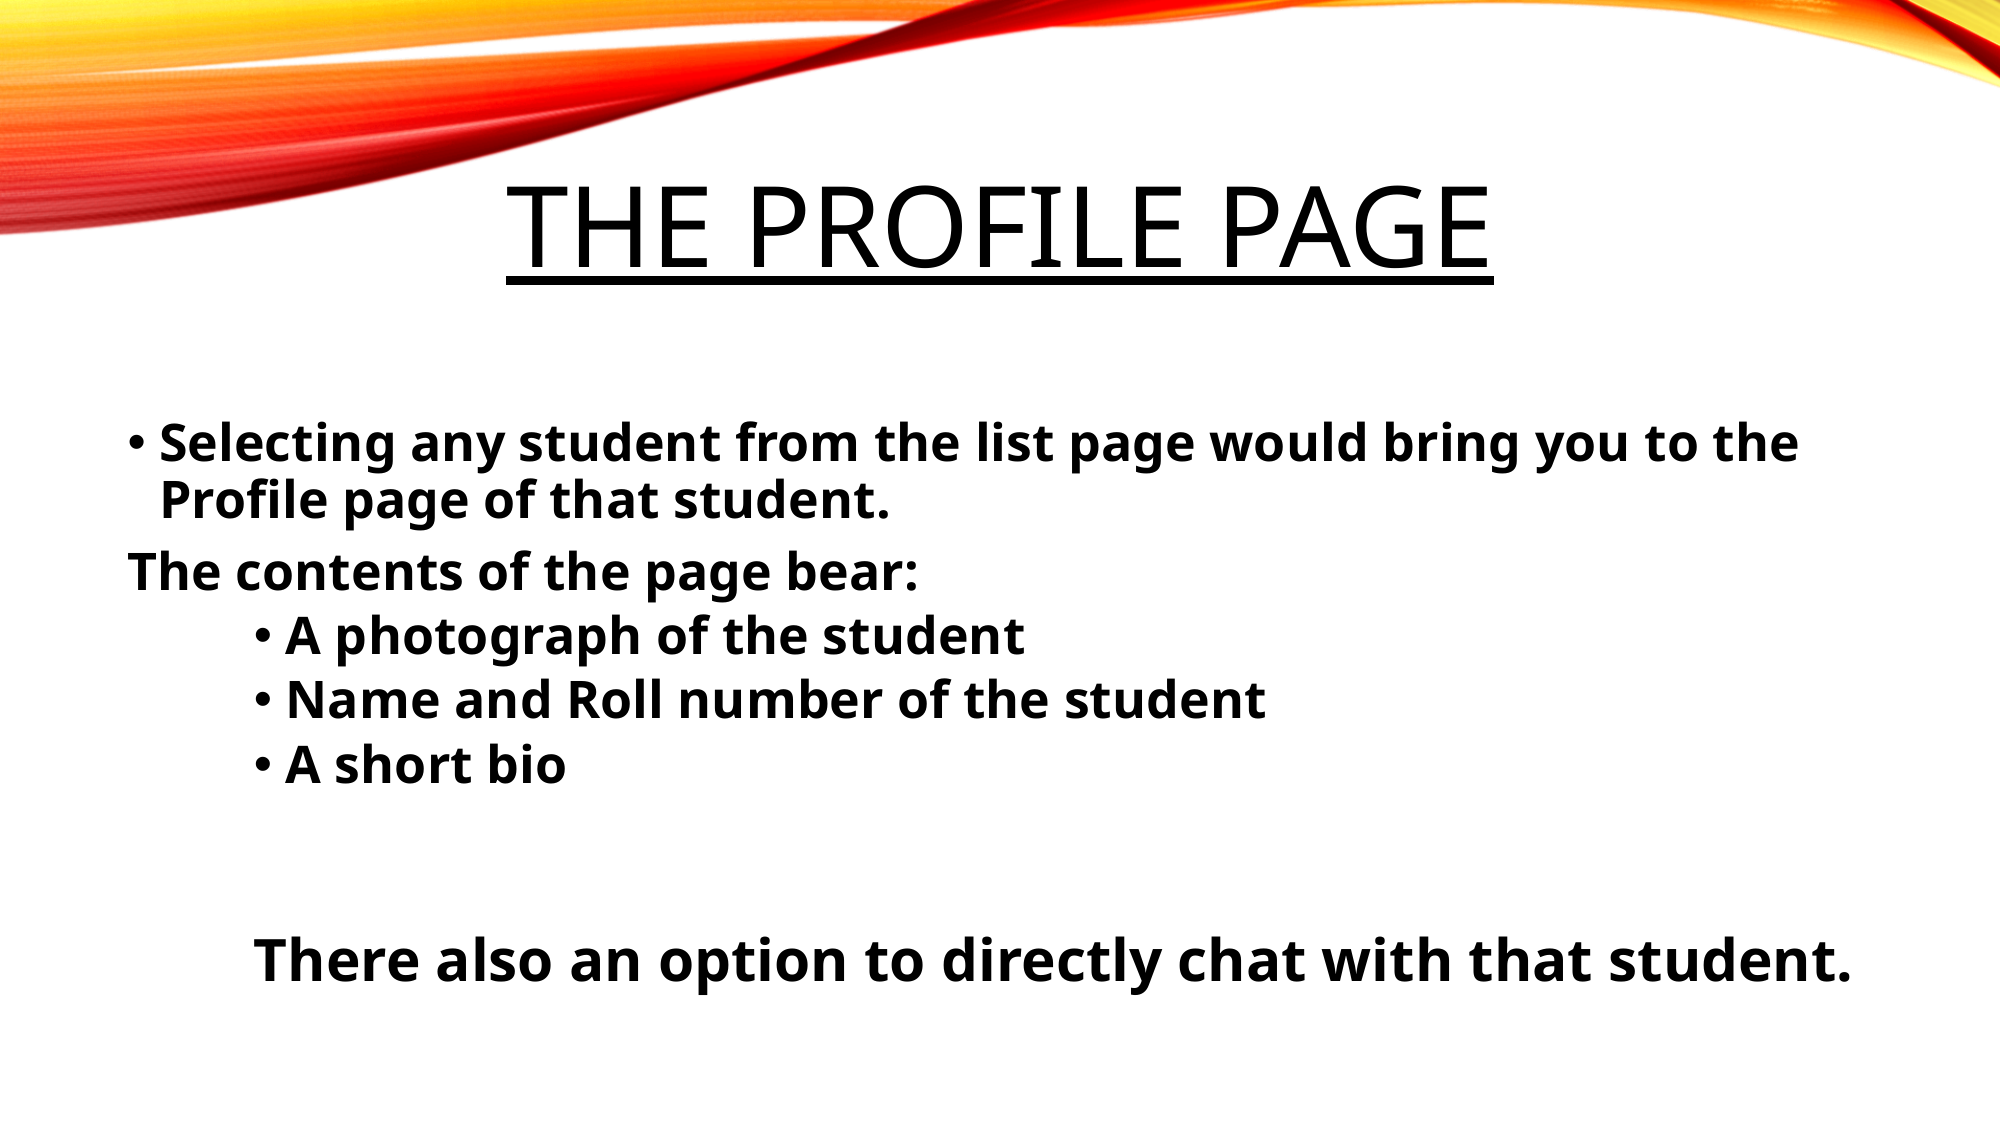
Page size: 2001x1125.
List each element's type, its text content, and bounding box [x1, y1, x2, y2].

list Selecting any student from the list page would bring you to the Profile page of that student. The contents of the page bear: A photograph of the student Name and Roll number of the student A short bio There also an option to directly chat with that student. [112, 409, 1888, 1070]
picture [0, 0, 2000, 237]
title The profile page [112, 125, 1888, 338]
